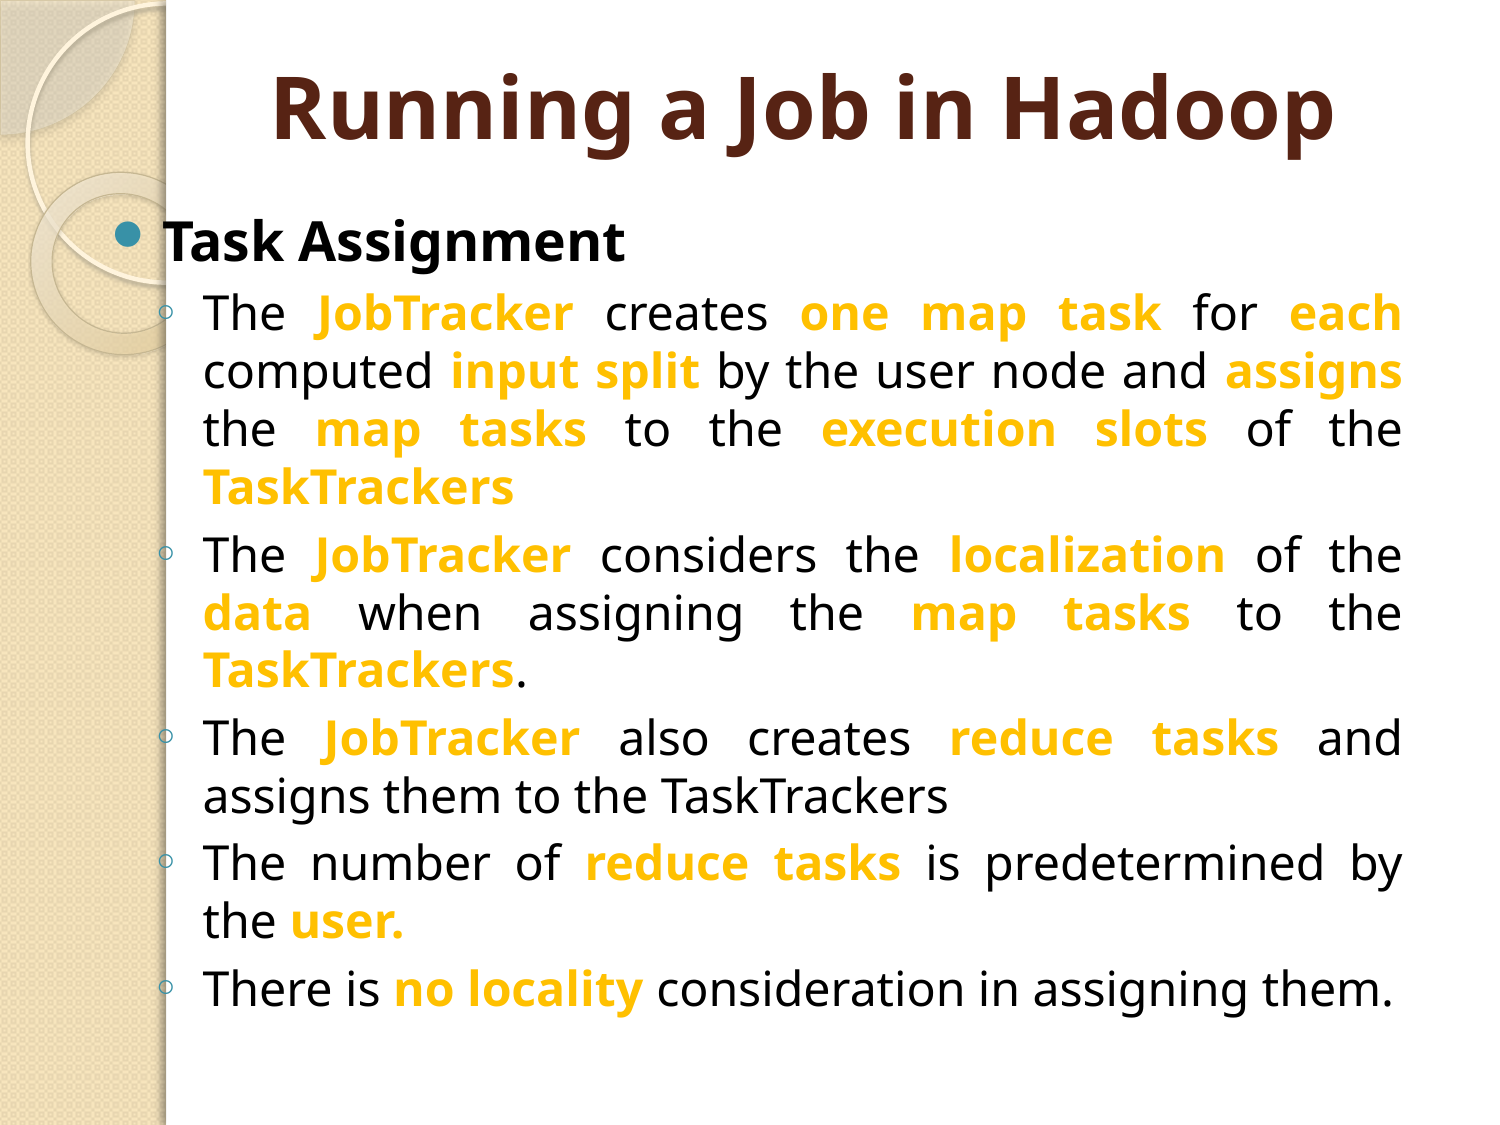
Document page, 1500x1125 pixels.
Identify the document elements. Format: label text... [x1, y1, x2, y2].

title Running a Job in Hadoop [140, 45, 1466, 164]
list Task Assignment The JobTracker creates one map task for each computed input split by the user node and assigns the map tasks to the execution slots of the TaskTrackers The JobTracker considers the localization of the data when assigning the map tasks to the TaskTrackers. The JobTracker also creates reduce tasks and assigns them to the TaskTrackers The number of reduce tasks is predetermined by the user. There is no locality consideration in assigning them. [93, 199, 1418, 1079]
